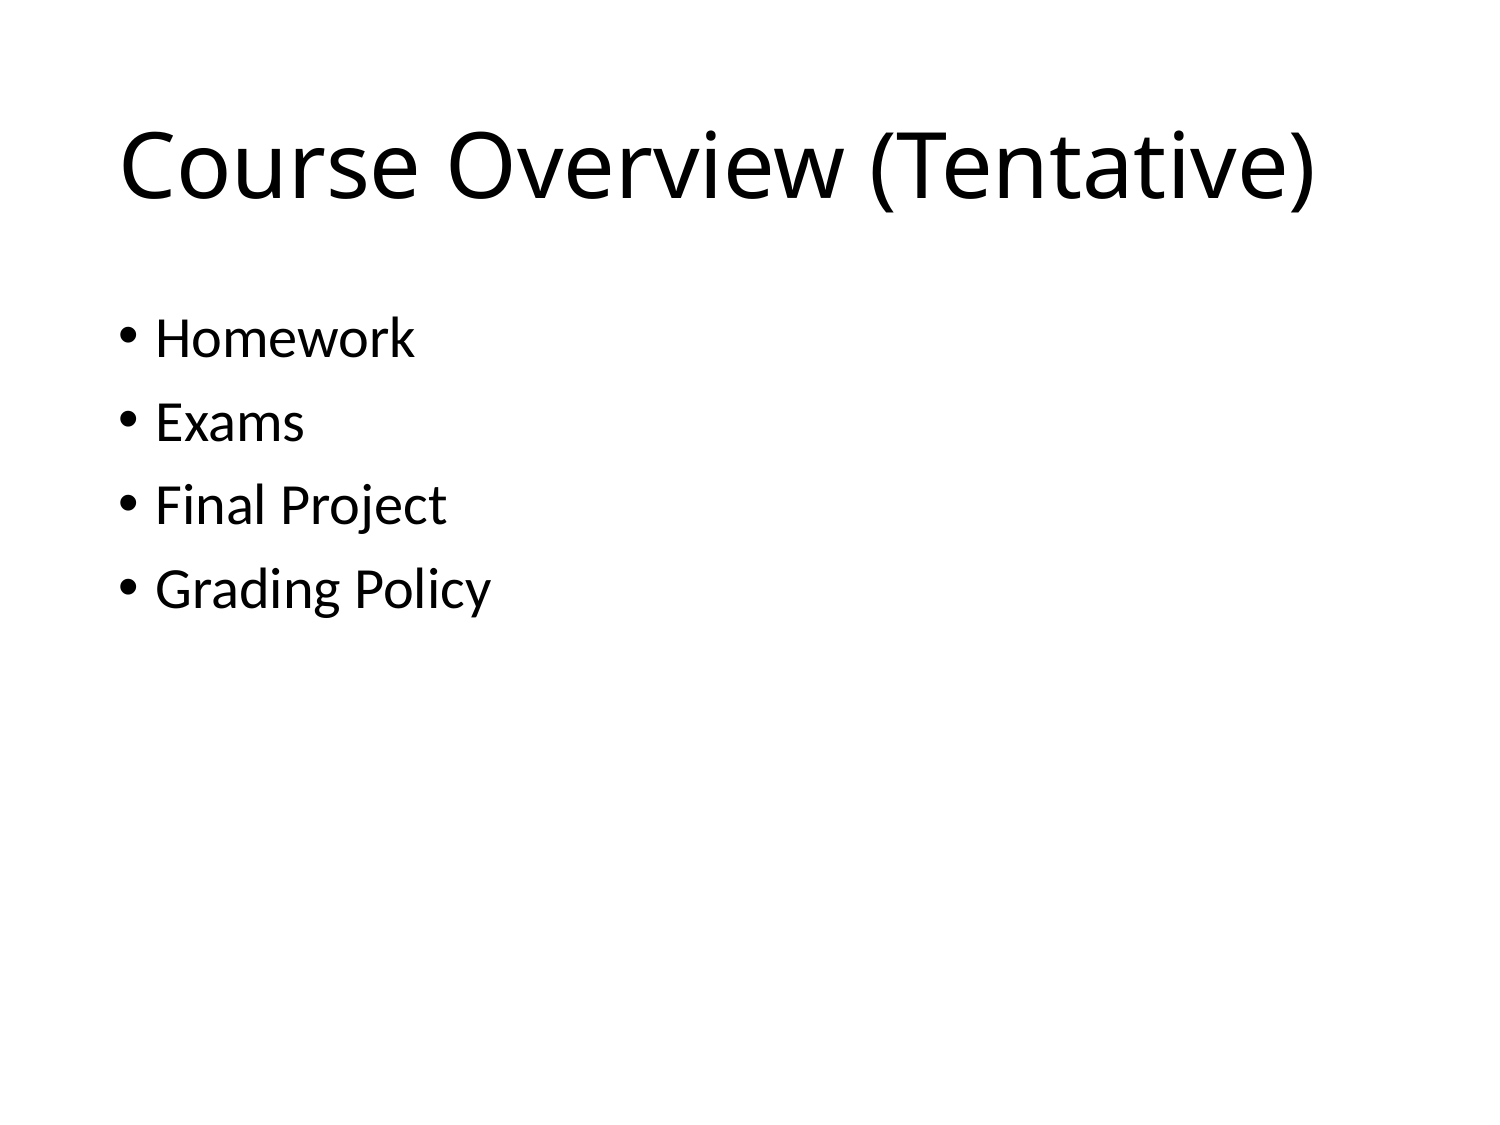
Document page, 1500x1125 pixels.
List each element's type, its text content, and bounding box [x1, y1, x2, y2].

title Course Overview (Tentative) [103, 59, 1397, 278]
list Homework Exams Final Project Grading Policy [103, 299, 1397, 1014]
